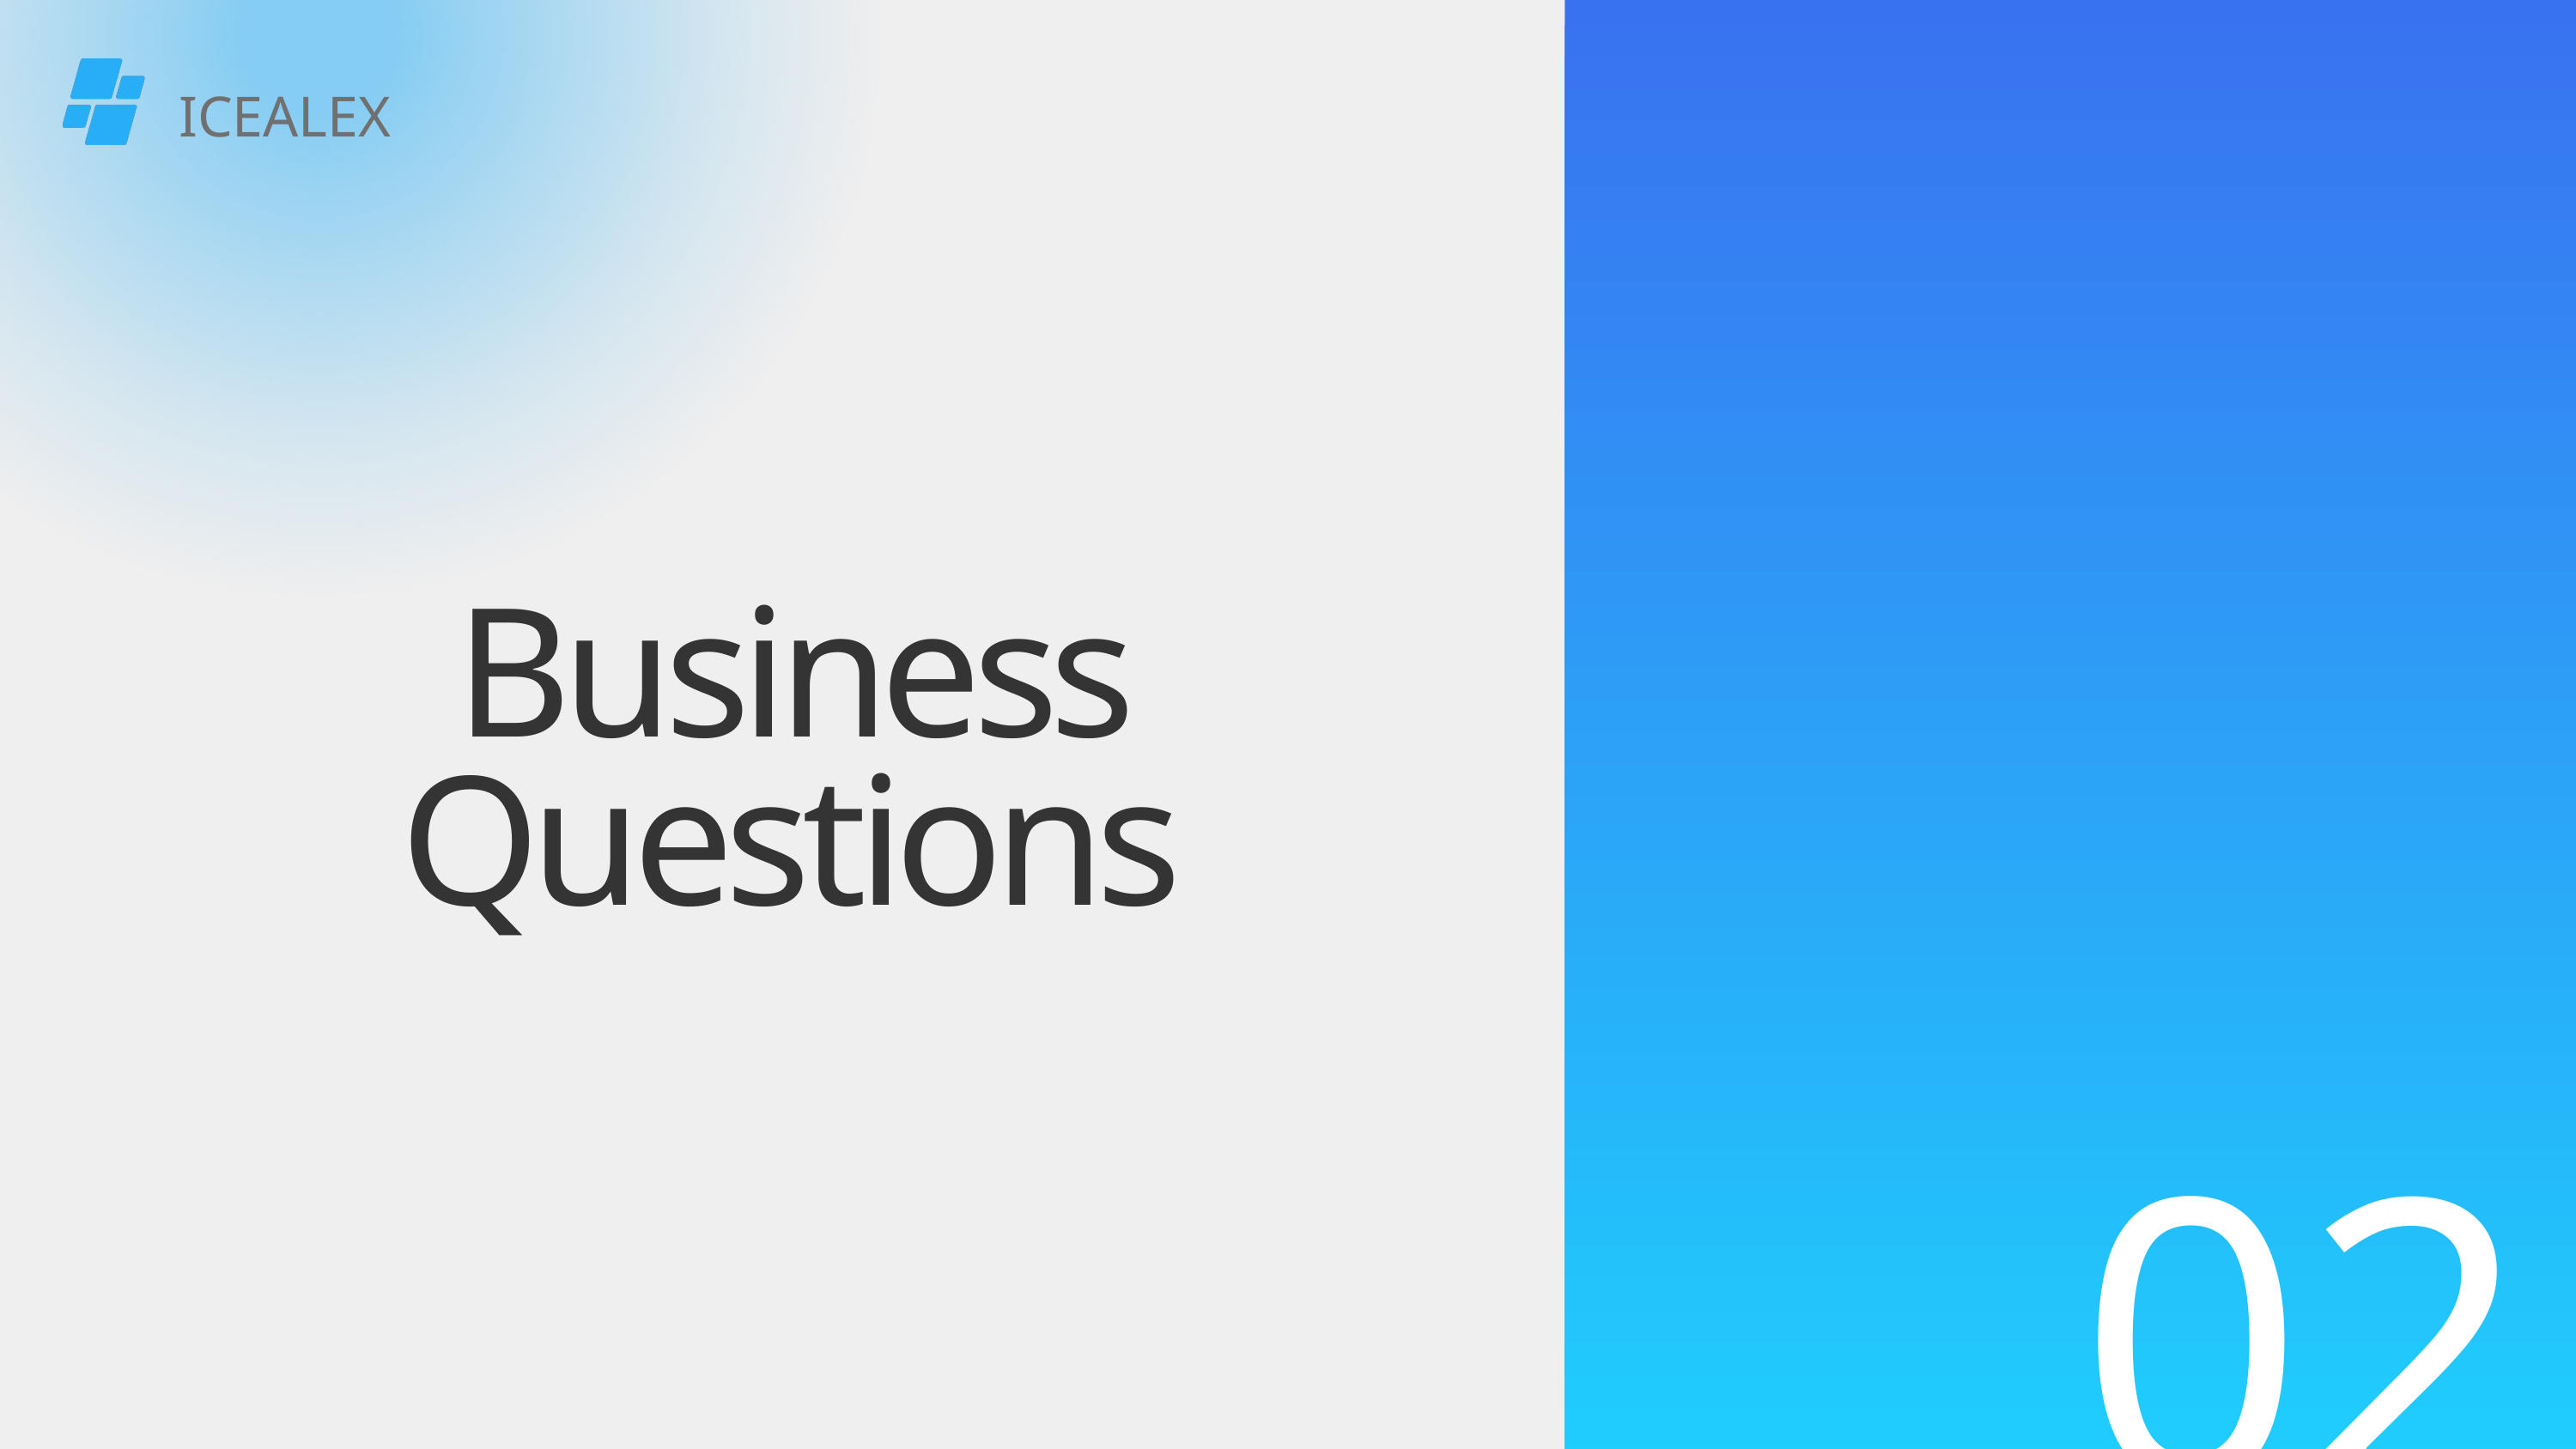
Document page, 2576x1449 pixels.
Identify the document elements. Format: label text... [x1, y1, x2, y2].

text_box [1564, 0, 2576, 1449]
text_box [62, 58, 145, 145]
text_box Business Questions [103, 604, 1479, 942]
text_box [0, 0, 883, 598]
text_box ICEALEX [179, 70, 519, 149]
